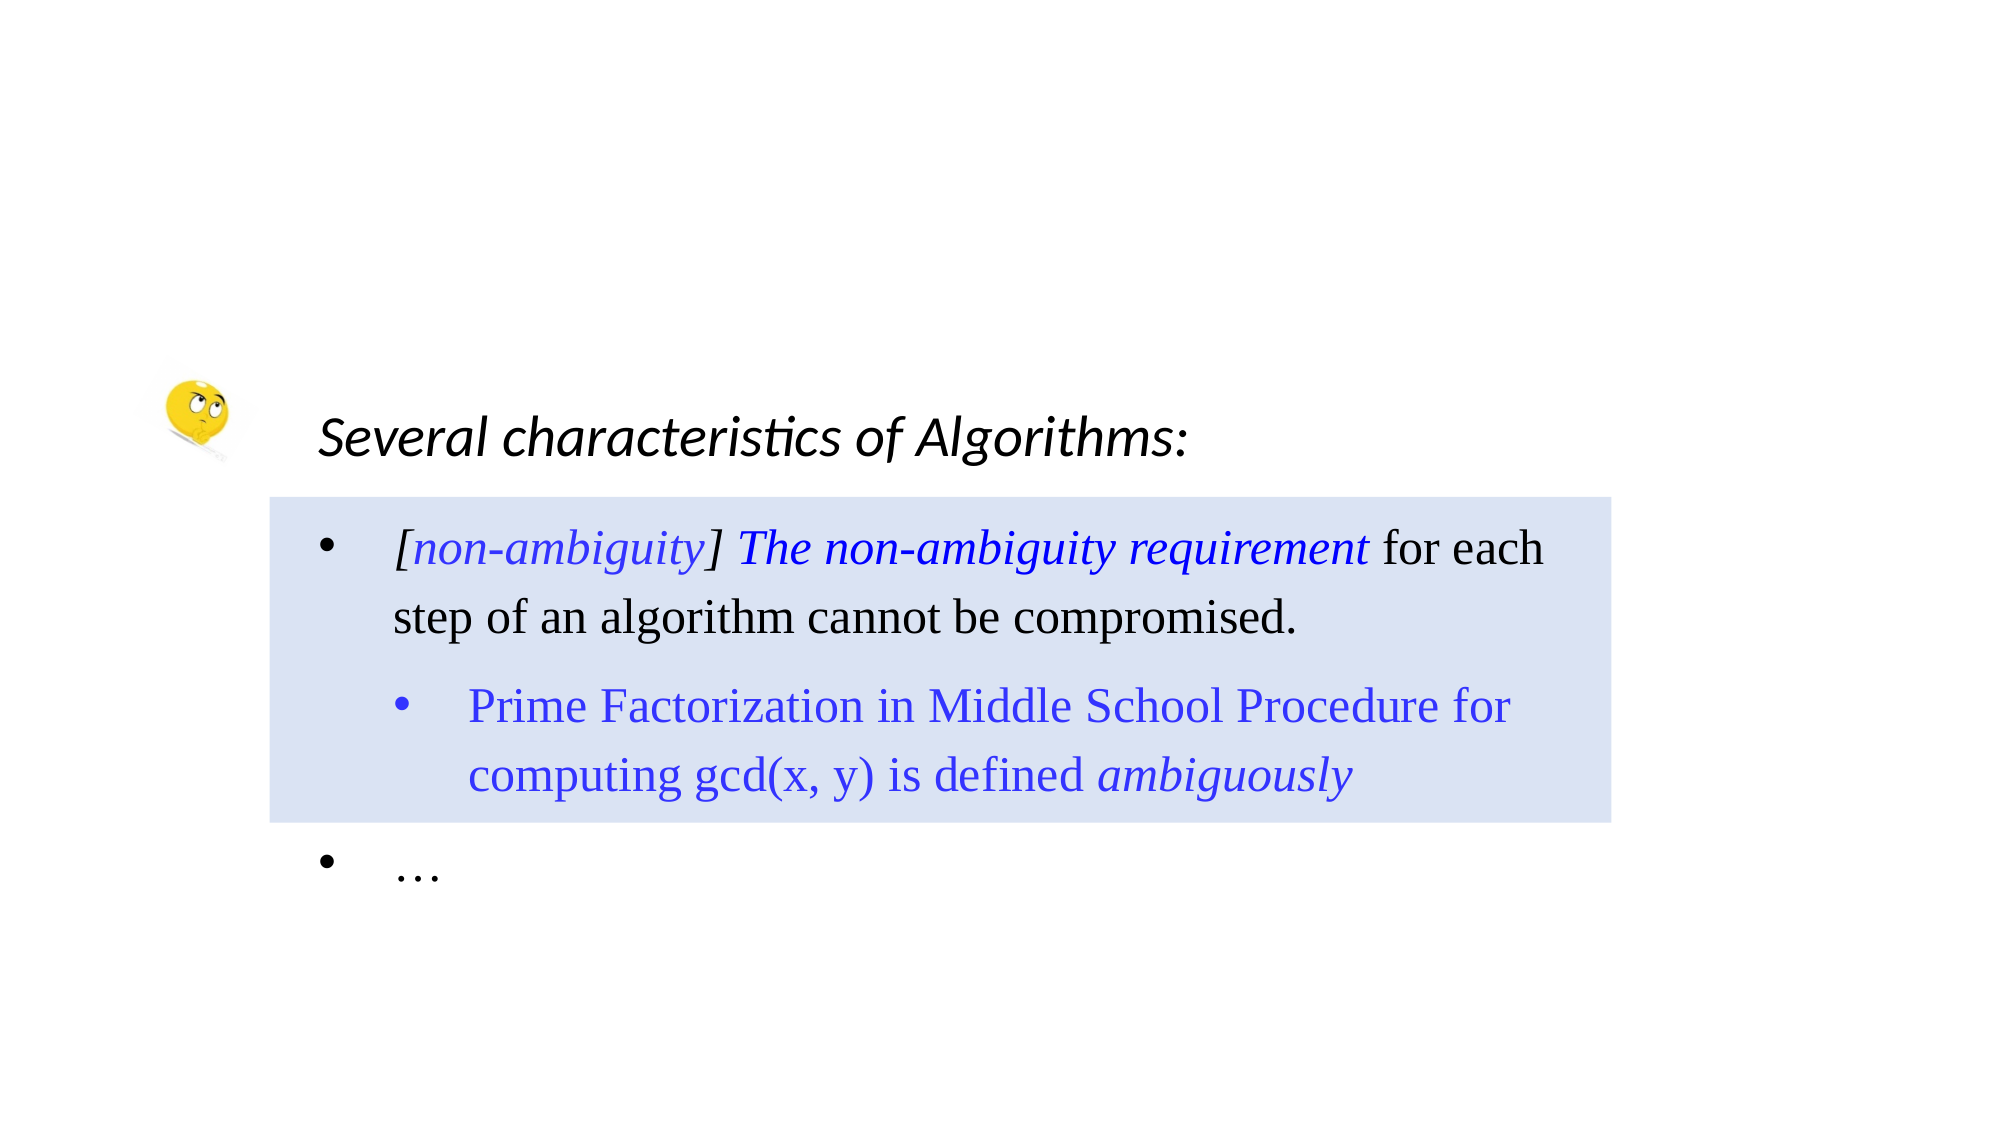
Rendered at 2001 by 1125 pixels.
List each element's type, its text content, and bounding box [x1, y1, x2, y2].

text_box Several characteristics of Algorithms: [non-ambiguity] The non-ambiguity requirement for each step of an algorithm cannot be compromised. Prime Factorization in Middle School Procedure for computing gcd(x, y) is defined ambiguously … [303, 385, 1628, 899]
picture [134, 356, 258, 466]
text_box [269, 496, 303, 823]
